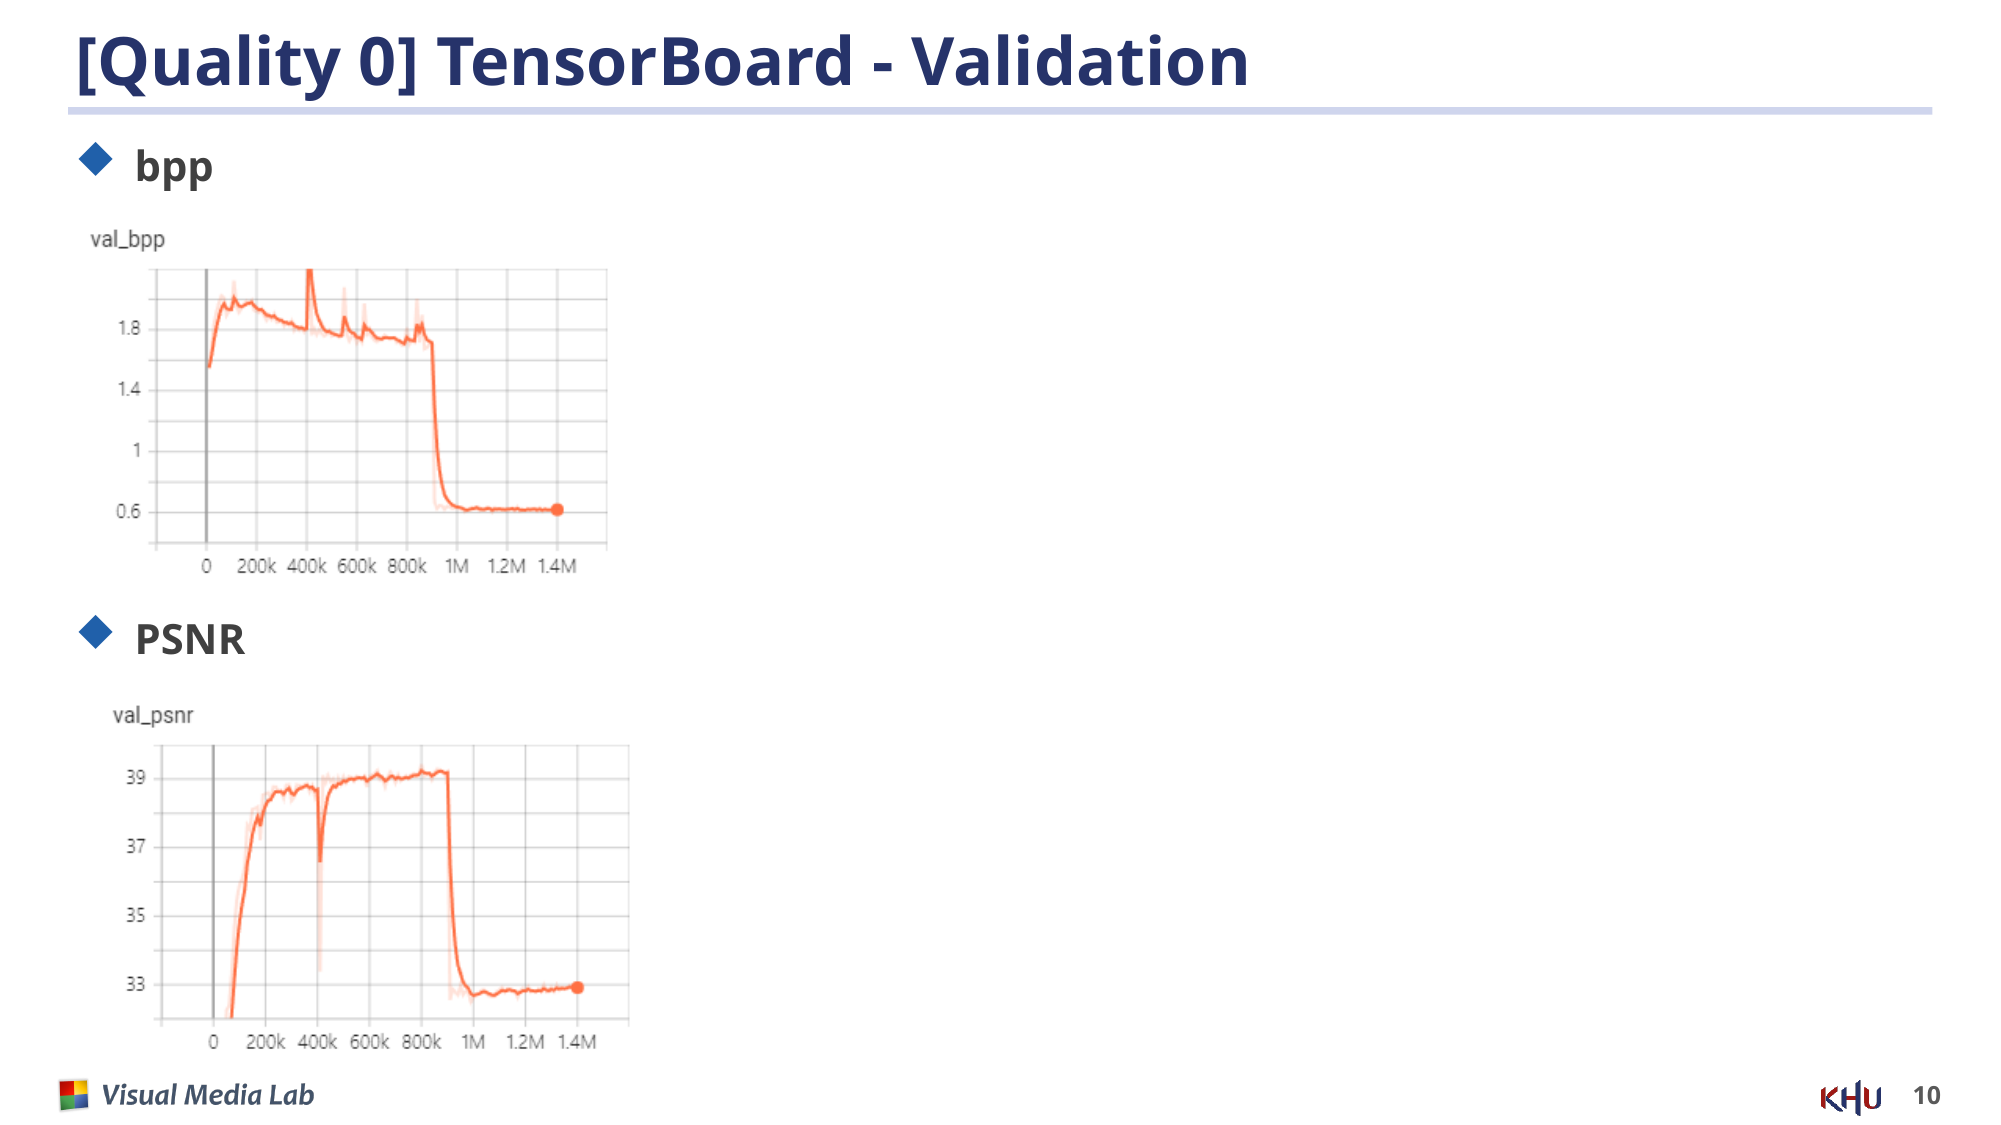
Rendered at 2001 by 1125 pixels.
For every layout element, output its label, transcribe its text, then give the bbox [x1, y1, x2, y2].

text_box PSNR [60, 605, 694, 1125]
picture [72, 208, 625, 581]
list bpp [60, 132, 694, 605]
picture [1821, 1080, 1881, 1116]
picture [107, 695, 647, 1060]
picture [55, 1076, 60, 1114]
title [Quality 0] TensorBoard - Validation [60, 19, 1945, 109]
